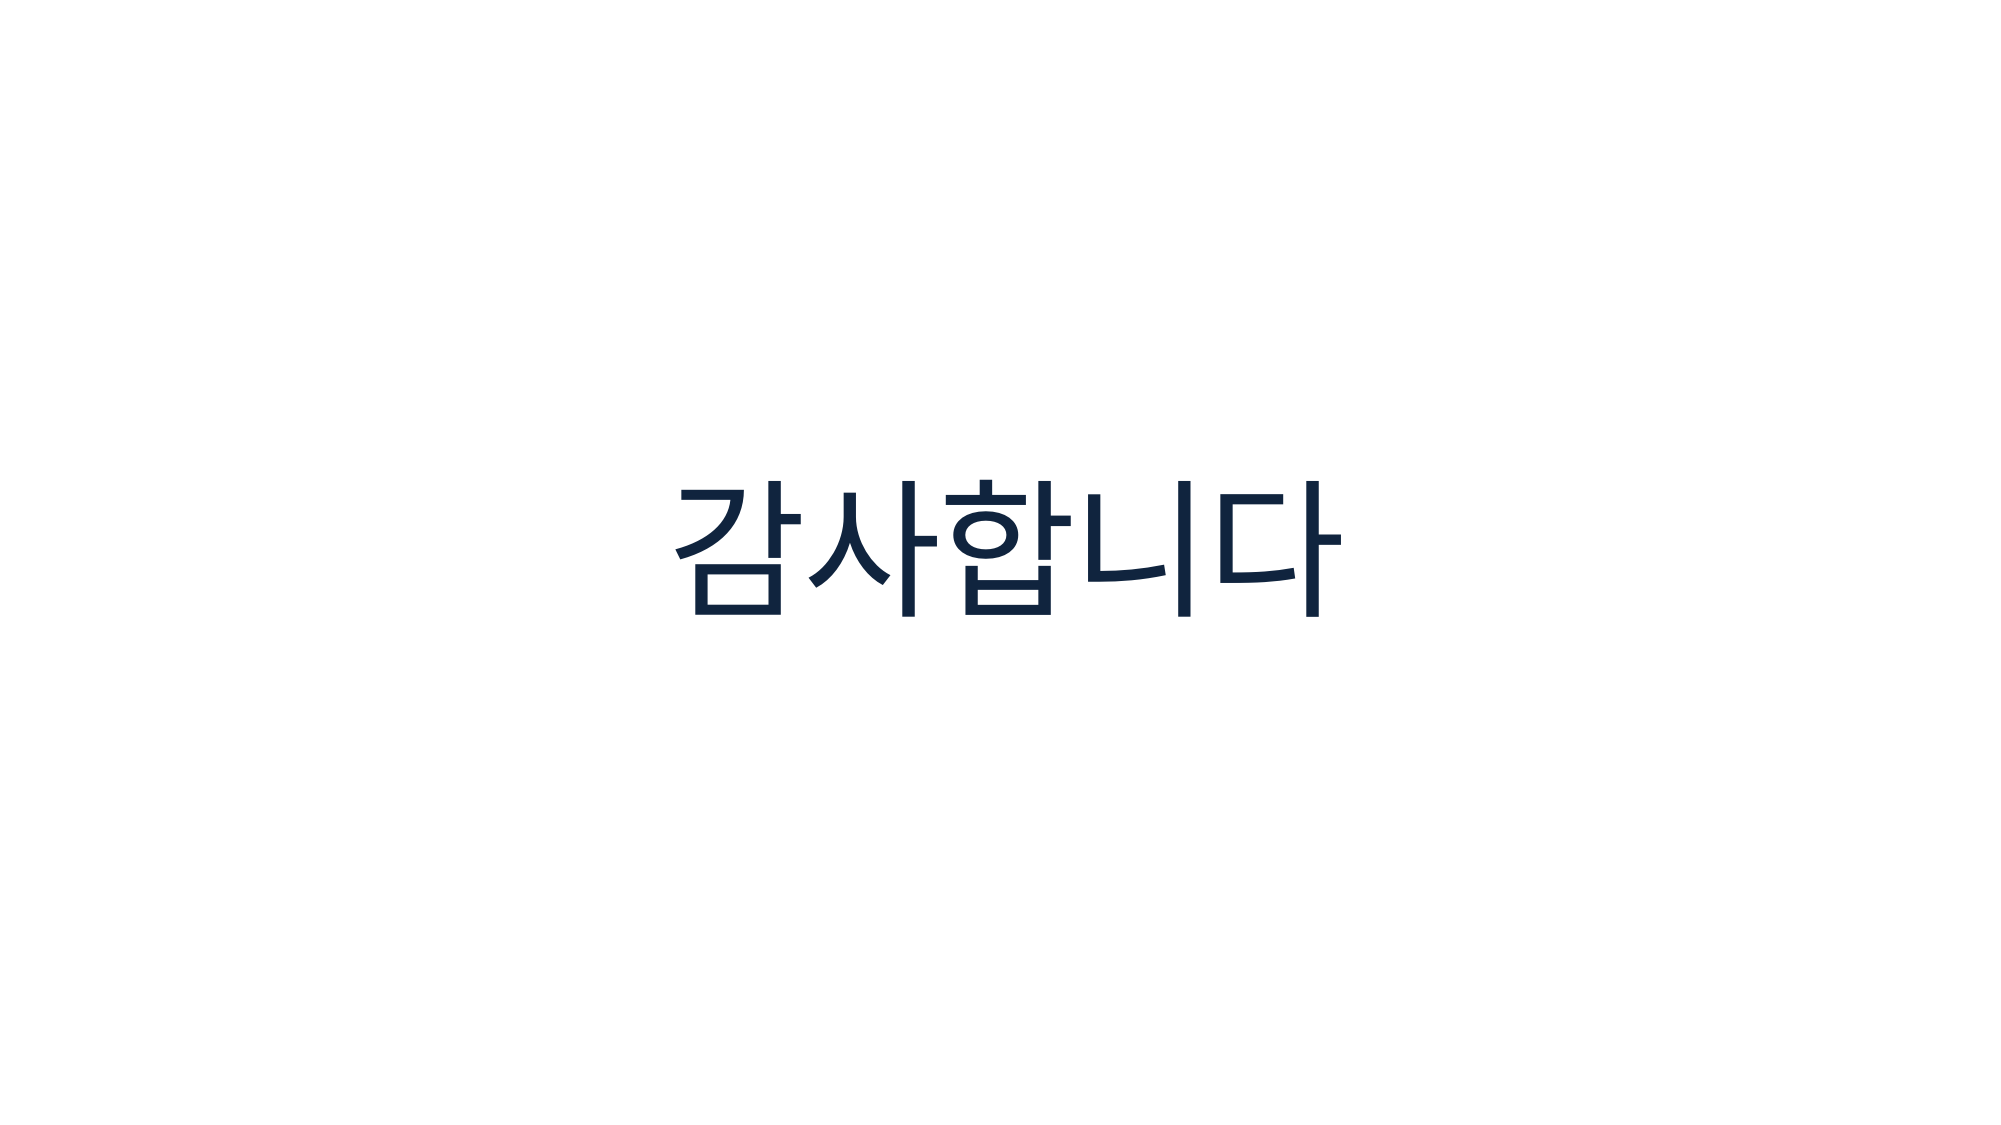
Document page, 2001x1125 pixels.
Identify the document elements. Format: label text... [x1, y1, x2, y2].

text_box 감사합니다 [349, 447, 1665, 643]
